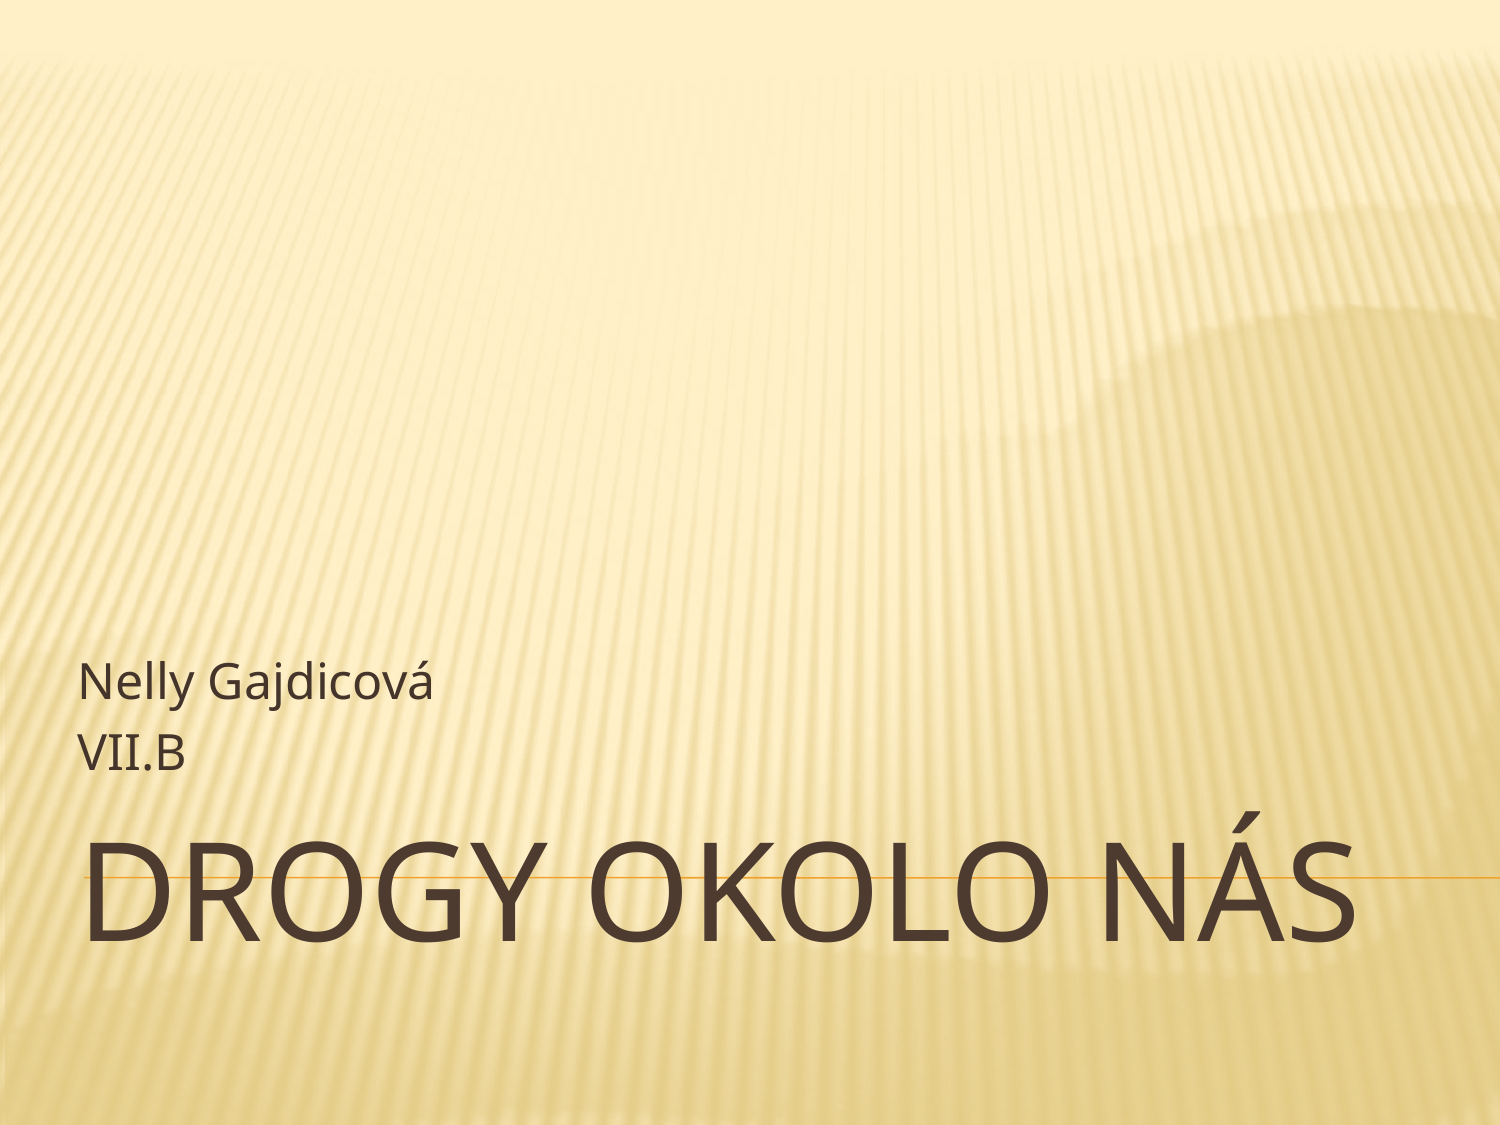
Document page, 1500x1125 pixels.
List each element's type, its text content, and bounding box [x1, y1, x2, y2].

title Drogy okolo nás [62, 796, 1450, 997]
subtitle Nelly Gajdicová VII.B [62, 637, 1450, 788]
